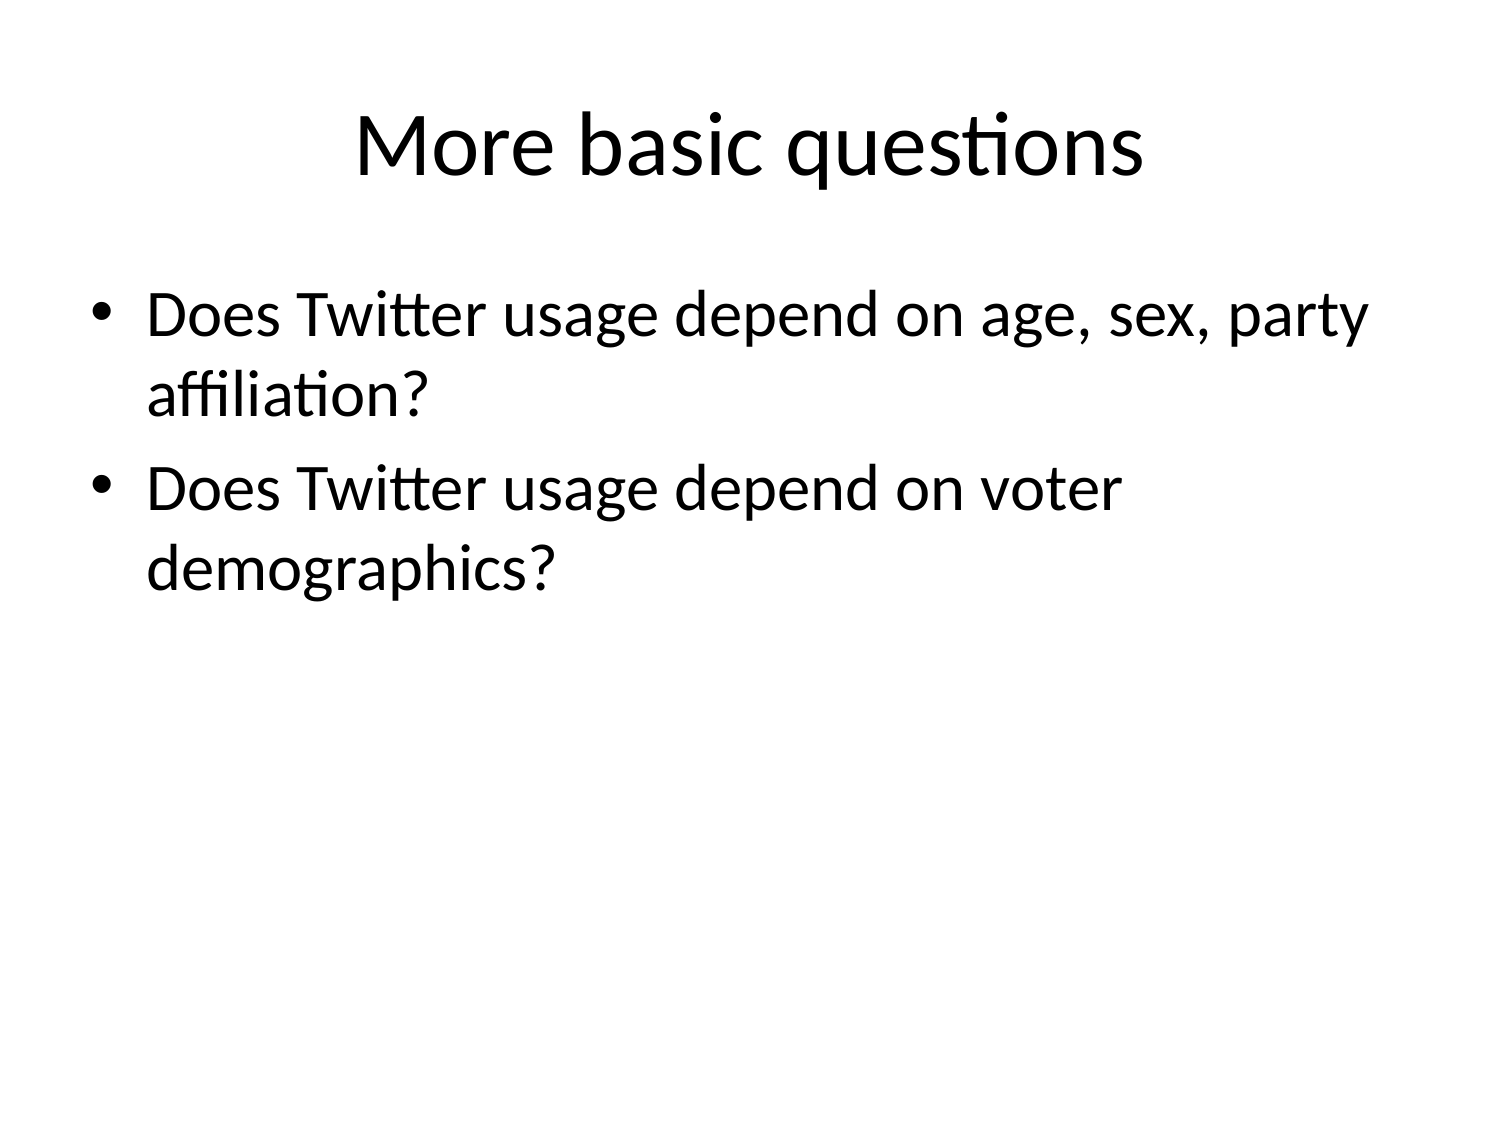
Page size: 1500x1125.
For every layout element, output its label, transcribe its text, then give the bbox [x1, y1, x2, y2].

title More basic questions [75, 45, 1425, 233]
list Does Twitter usage depend on age, sex, party affiliation? Does Twitter usage depend on voter demographics? [75, 262, 1425, 1005]
